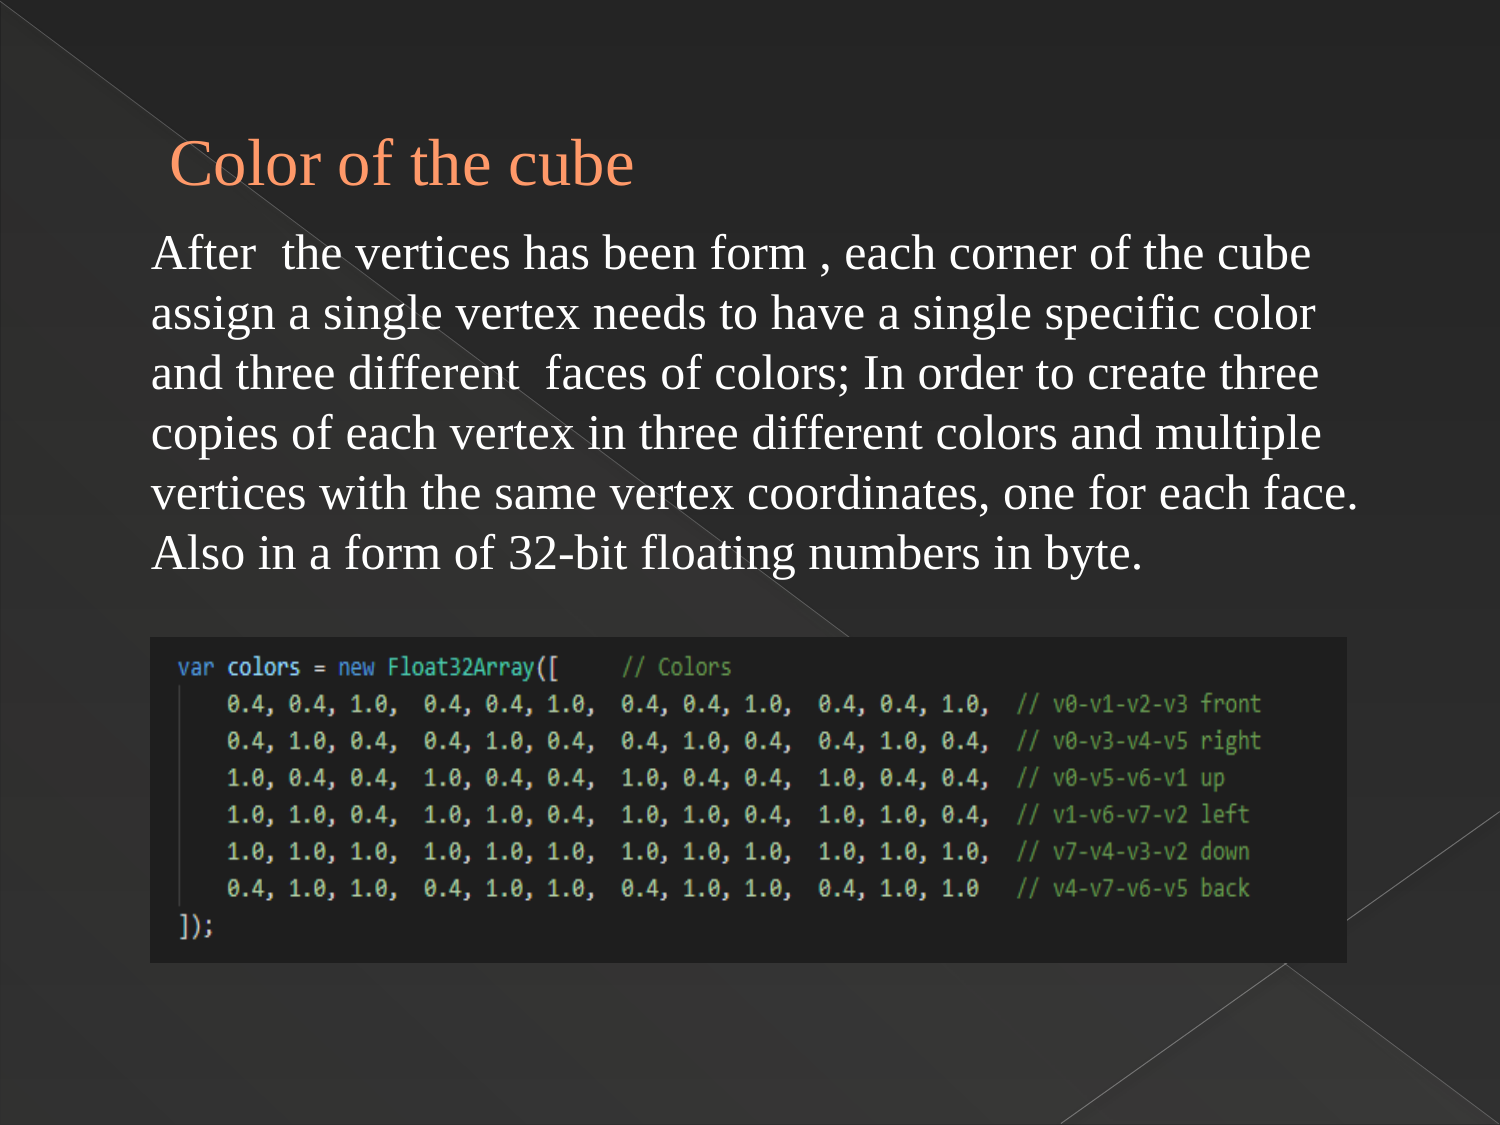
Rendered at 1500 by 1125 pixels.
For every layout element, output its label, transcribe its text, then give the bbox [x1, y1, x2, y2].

list After the vertices has been form , each corner of the cube assign a single vertex needs to have a single specific color and three different faces of colors; In order to create three copies of each vertex in three different colors and multiple vertices with the same vertex coordinates, one for each face. Also in a form of 32-bit floating numbers in byte. [62, 212, 1413, 983]
picture [149, 637, 1348, 963]
title Color of the cube [75, 43, 1425, 274]
